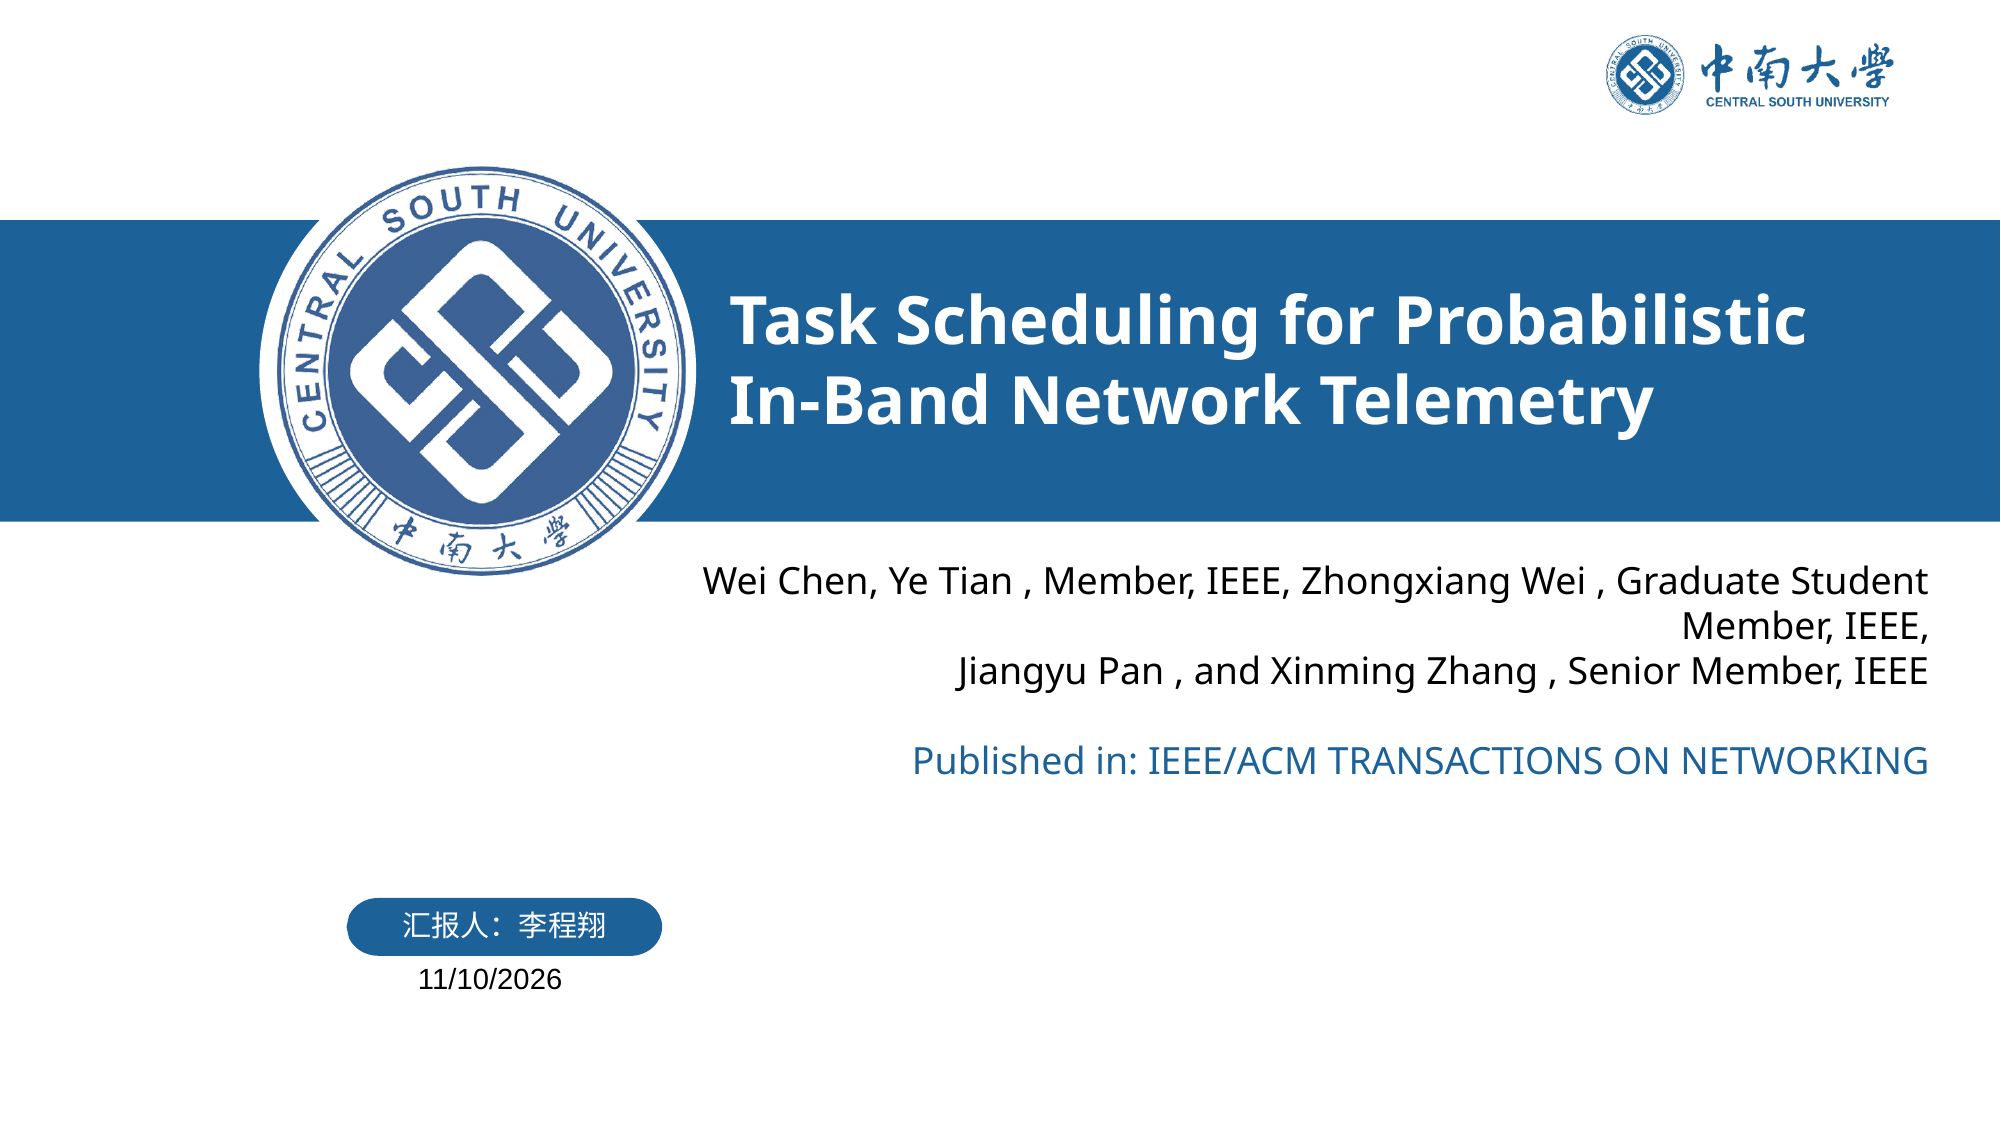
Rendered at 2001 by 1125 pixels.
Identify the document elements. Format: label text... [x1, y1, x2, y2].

text_box [736, 219, 2000, 523]
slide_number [265, 949, 716, 1010]
picture [1595, 28, 1907, 121]
text_box Wei Chen, Ye Tian , Member, IEEE, Zhongxiang Wei , Graduate Student Member, IEEE, Jiangyu Pan , and Xinming Zhang , Senior Member, IEEE Published in: IEEE/ACM TRANSACTIONS ON NETWORKING [627, 549, 1945, 850]
text_box Task Scheduling for Probabilistic In-Band Network Telemetry [736, 270, 1982, 446]
text_box [0, 219, 220, 523]
picture [220, 132, 736, 609]
text_box 汇报人：李程翔 [346, 897, 663, 949]
